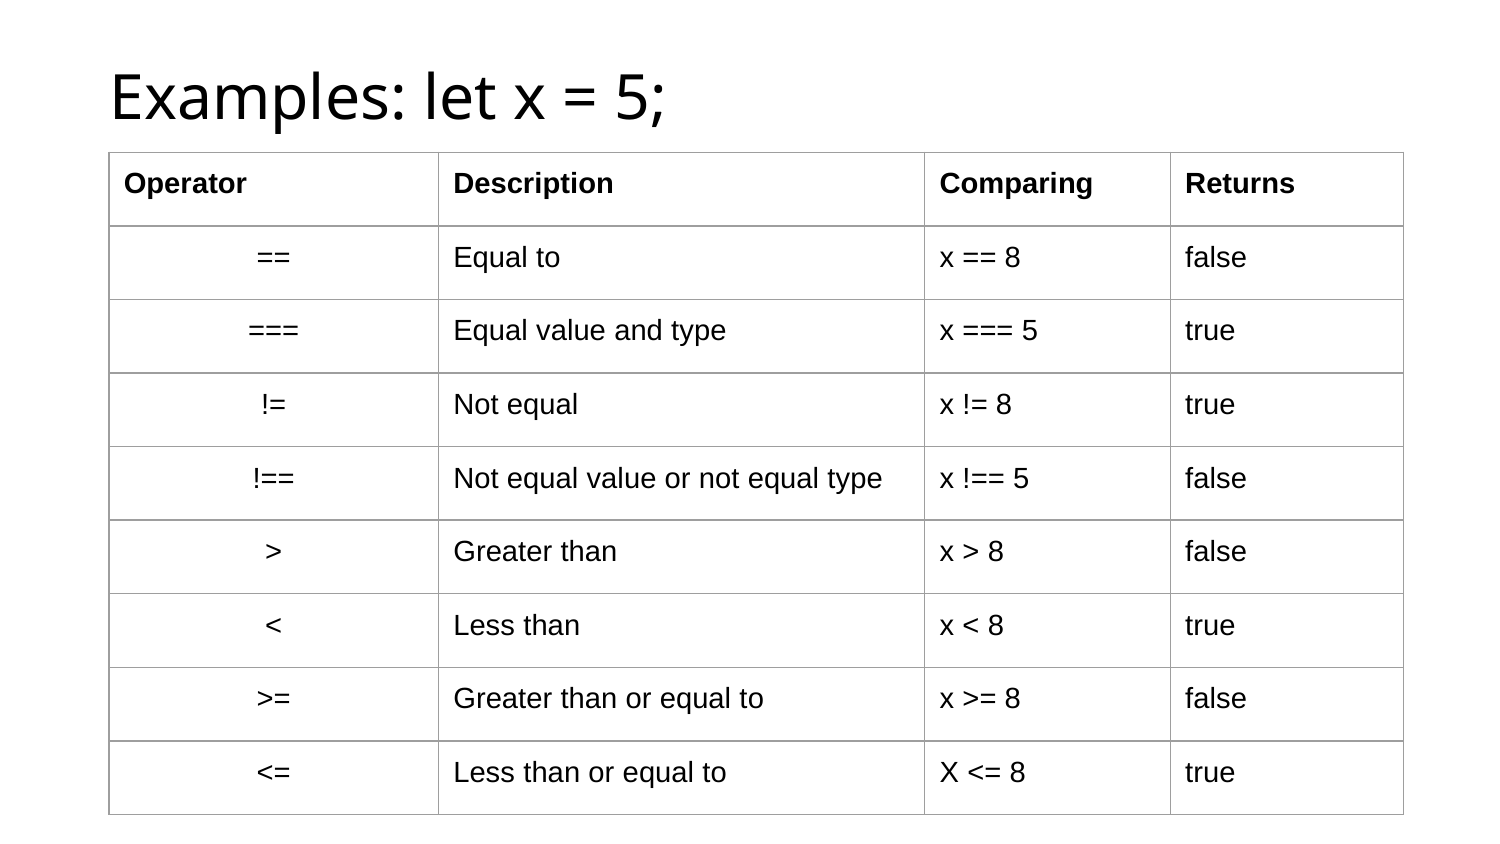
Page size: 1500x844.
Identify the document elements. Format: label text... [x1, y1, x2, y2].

table_cell Not equal [439, 374, 924, 446]
table_cell Greater than [439, 521, 924, 593]
table_cell >= [110, 668, 438, 740]
table_cell x === 5 [925, 300, 1170, 372]
table_header Description [439, 153, 924, 225]
table_cell Equal value and type [439, 300, 924, 372]
table_cell x != 8 [925, 374, 1170, 446]
table_cell x >= 8 [925, 668, 1170, 740]
table_cell > [110, 521, 438, 593]
table_cell x > 8 [925, 521, 1170, 593]
table_cell Greater than or equal to [439, 668, 924, 740]
table_cell false [1171, 668, 1403, 740]
table_header Returns [1171, 153, 1403, 225]
table_cell === [110, 300, 438, 372]
table_cell Less than or equal to [439, 742, 924, 814]
table_cell x !== 5 [925, 447, 1170, 519]
table_cell == [110, 227, 438, 299]
table_cell false [1171, 227, 1403, 299]
table_cell true [1171, 300, 1403, 372]
table_cell false [1171, 447, 1403, 519]
table_header Comparing [925, 153, 1170, 225]
table_cell true [1171, 594, 1403, 667]
table_cell true [1171, 742, 1403, 814]
table_header Operator [110, 153, 438, 225]
table_cell Less than [439, 594, 924, 667]
table_cell Equal to [439, 227, 924, 299]
table_cell false [1171, 521, 1403, 593]
table_cell x == 8 [925, 227, 1170, 299]
table_cell <= [110, 742, 438, 814]
table_cell !== [110, 447, 438, 519]
table_cell < [110, 594, 438, 667]
table_cell X <= 8 [925, 742, 1170, 814]
table_cell x < 8 [925, 594, 1170, 667]
title Examples: let x = 5; [94, 41, 1356, 151]
table_cell true [1171, 374, 1403, 446]
table_cell != [110, 374, 438, 446]
table_cell Not equal value or not equal type [439, 447, 924, 519]
